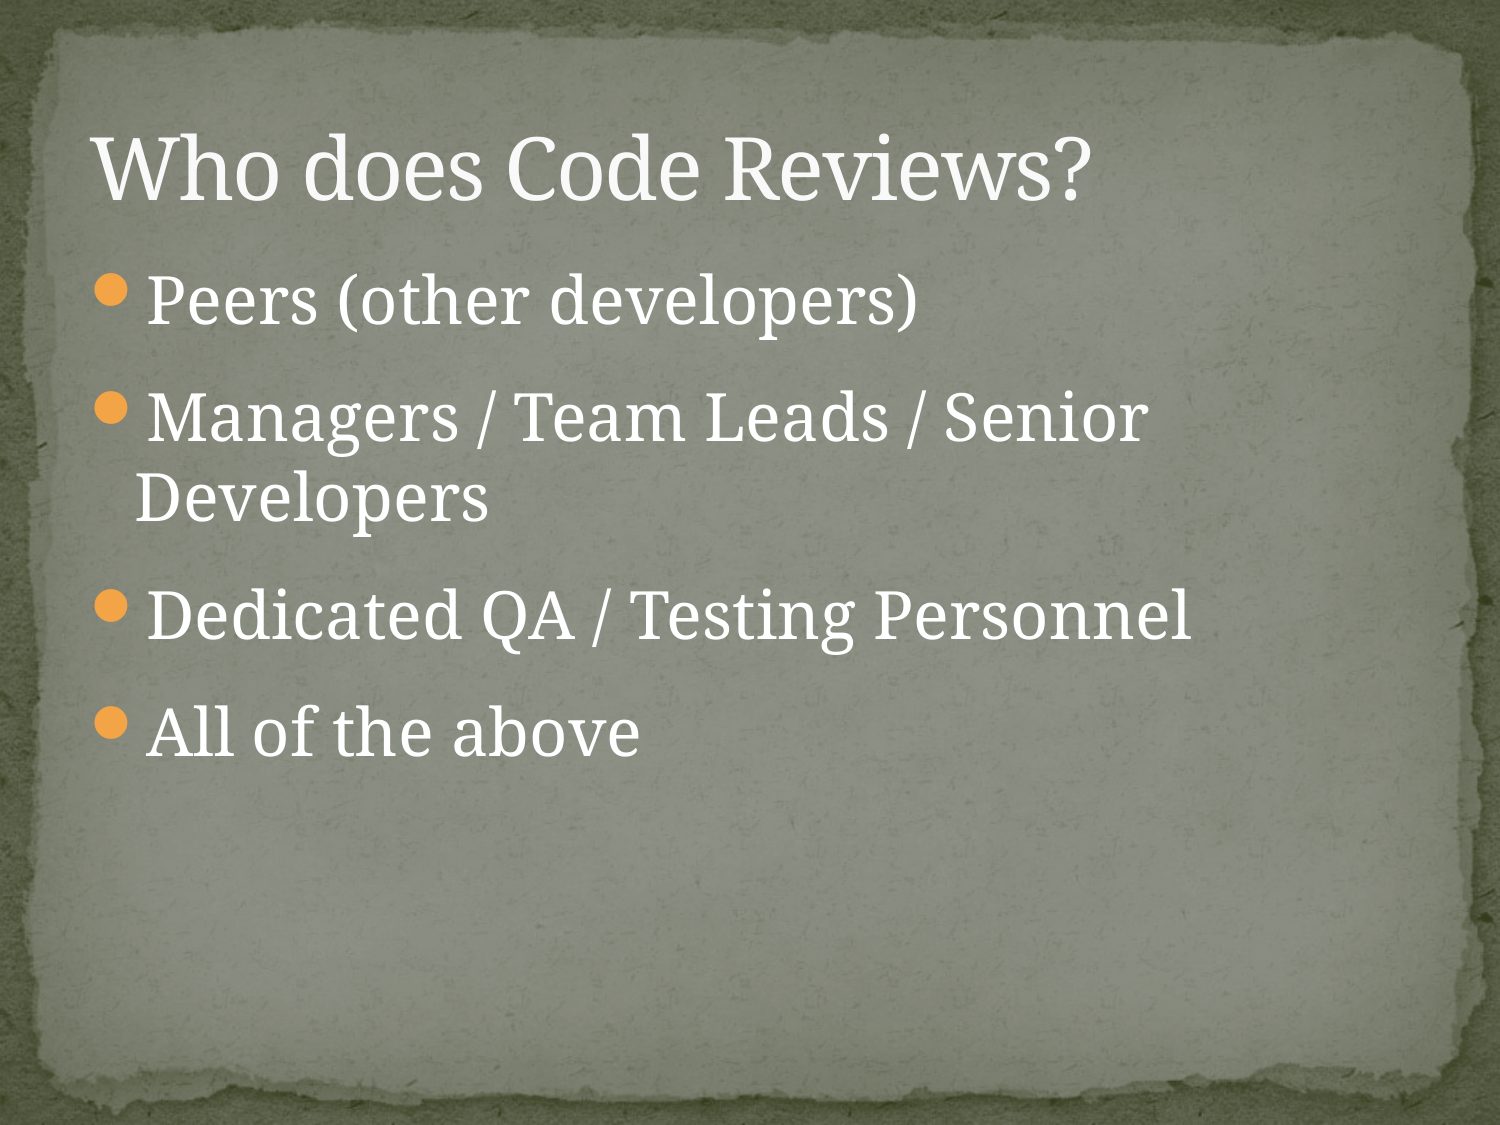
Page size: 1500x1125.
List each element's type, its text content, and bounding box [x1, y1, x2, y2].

list Peers (other developers) Managers / Team Leads / Senior Developers Dedicated QA / Testing Personnel All of the above [75, 249, 1425, 1000]
title Who does Code Reviews? [74, 24, 1425, 225]
